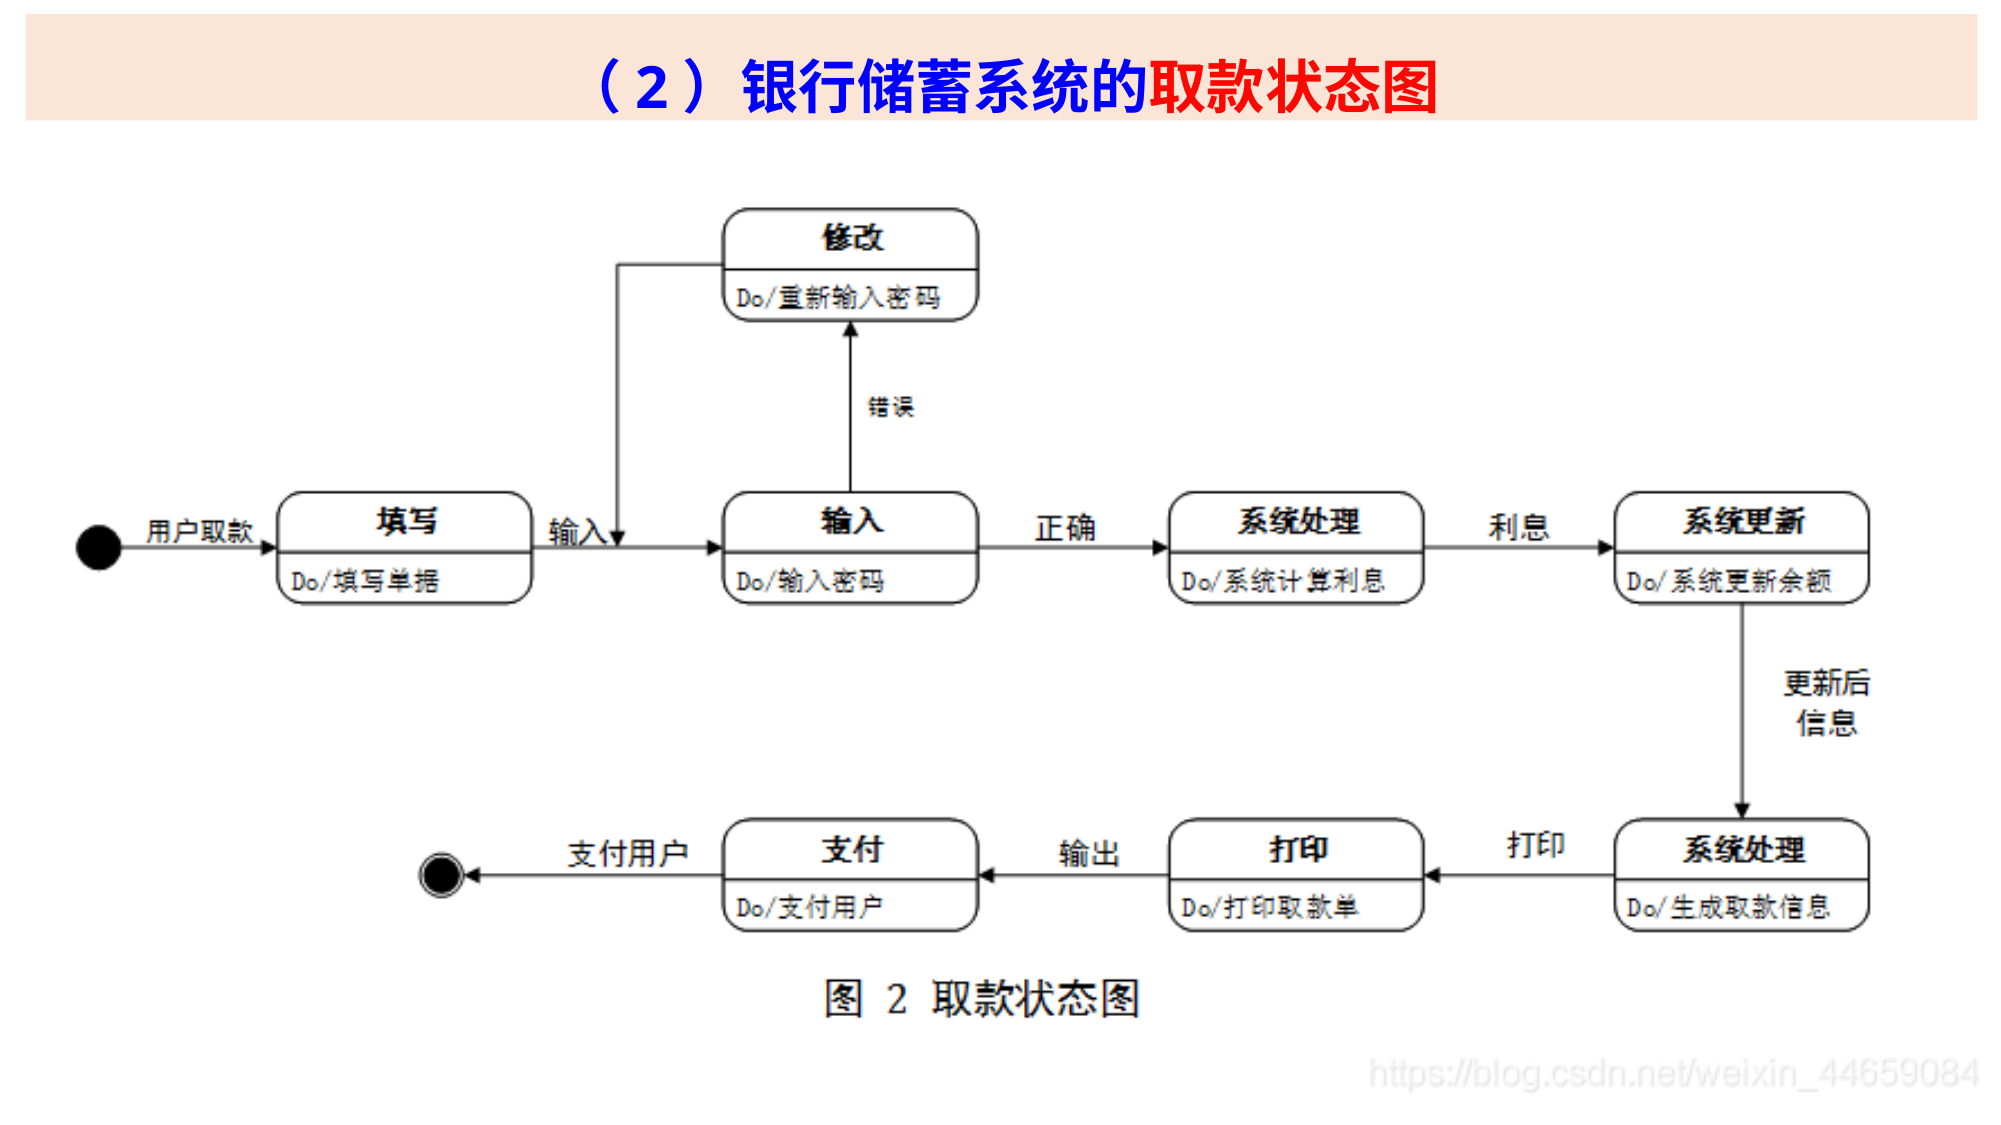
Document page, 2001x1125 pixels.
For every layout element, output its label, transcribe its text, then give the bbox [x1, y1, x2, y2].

title （2）银行储蓄系统的取款状态图 [25, 13, 1978, 121]
picture [0, 125, 2000, 1115]
